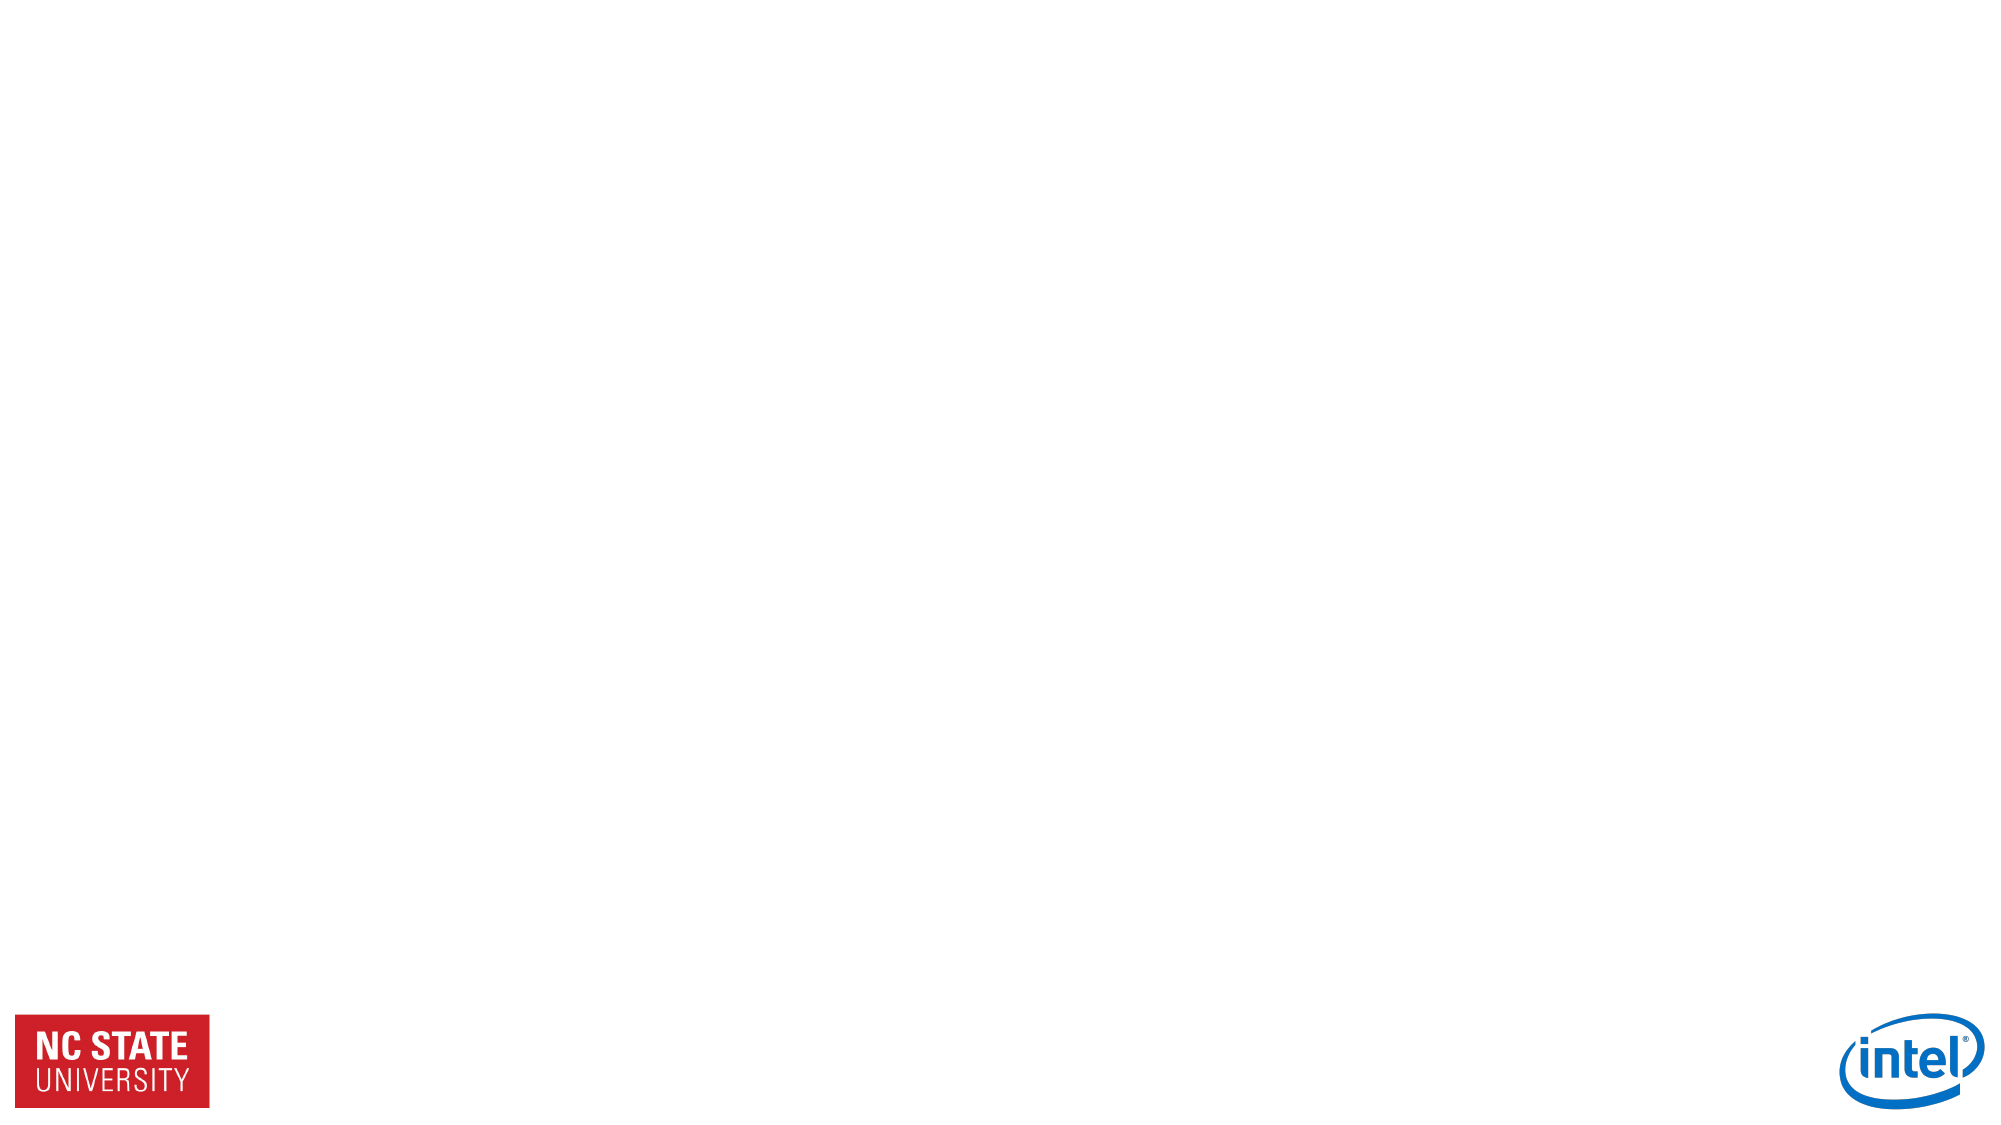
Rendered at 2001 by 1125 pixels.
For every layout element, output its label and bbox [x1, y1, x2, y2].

picture [1839, 1013, 1985, 1110]
picture [15, 1013, 211, 1110]
